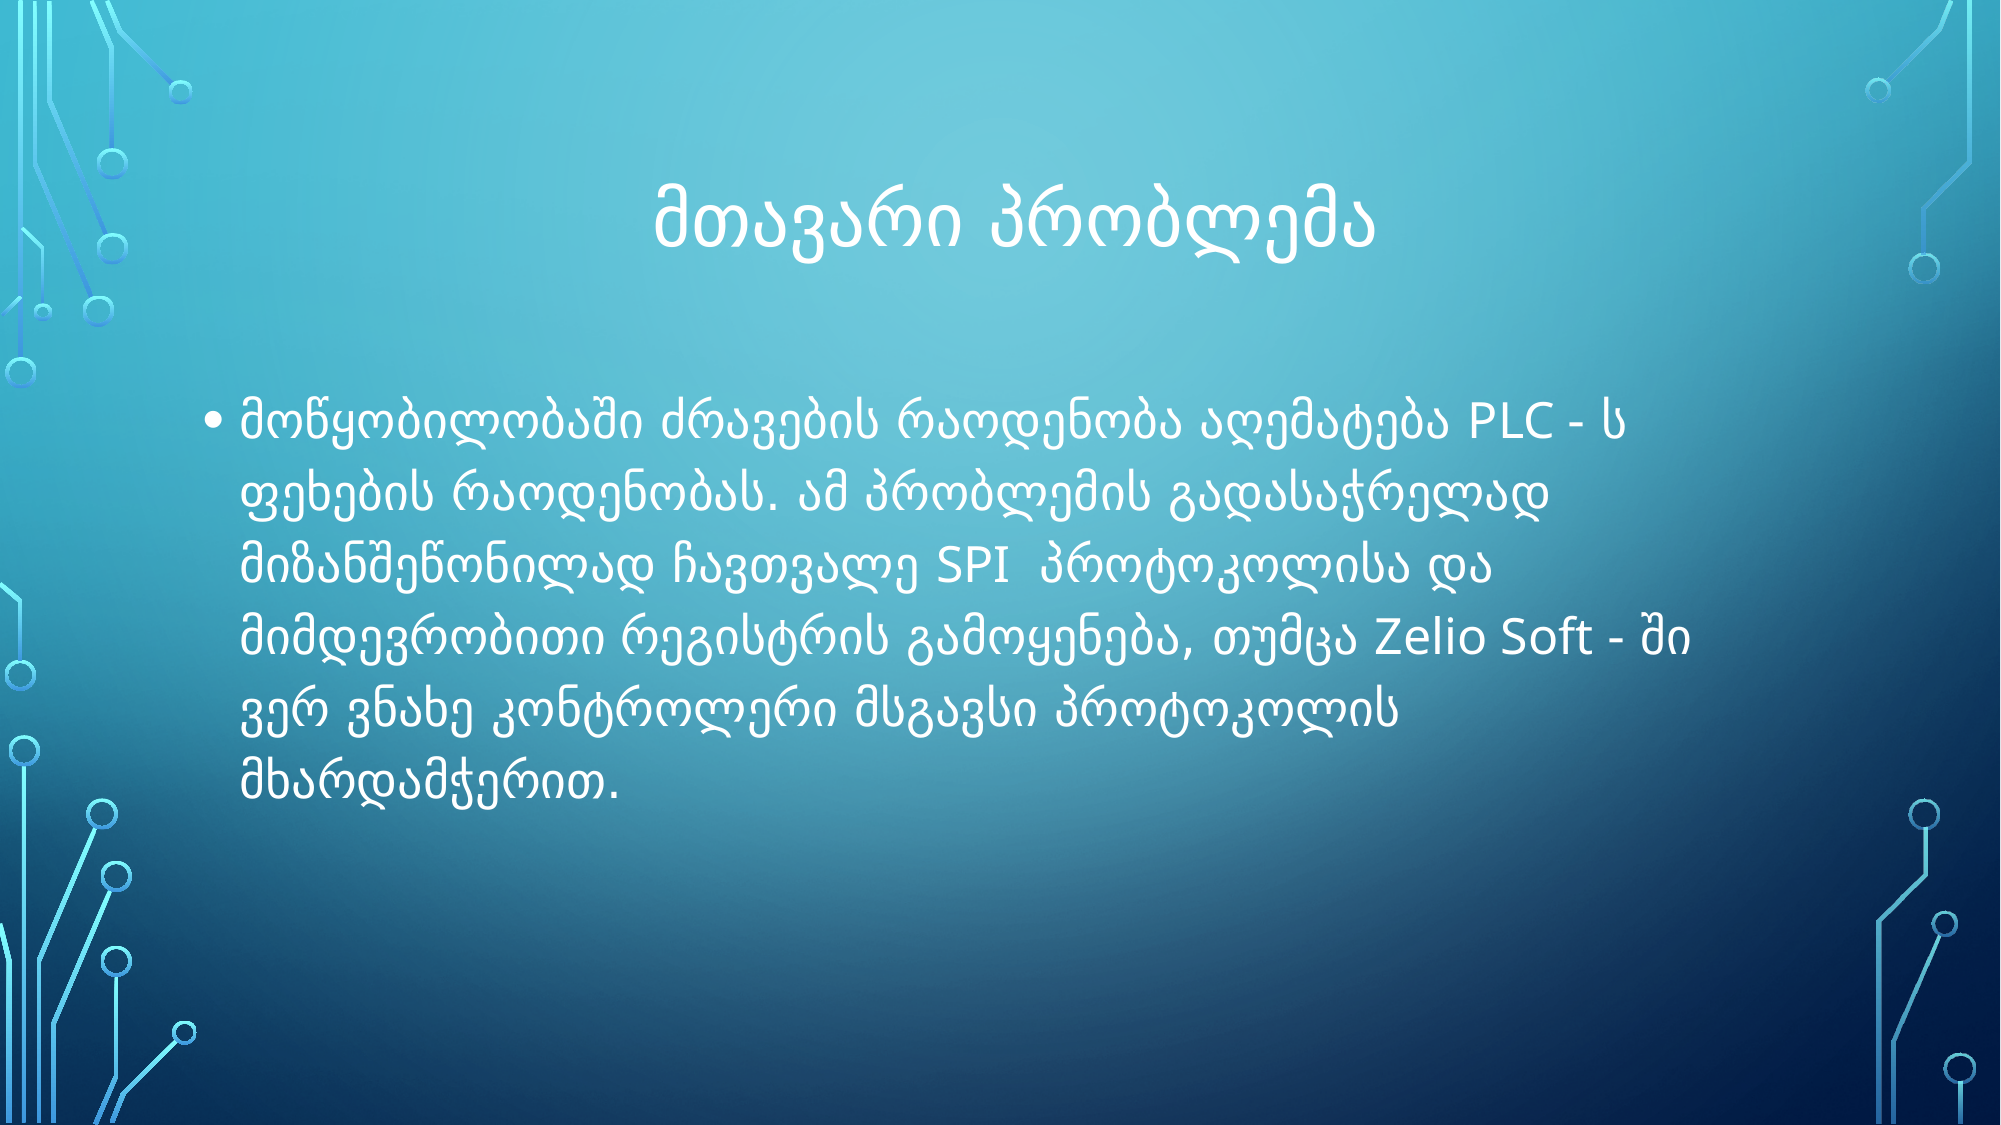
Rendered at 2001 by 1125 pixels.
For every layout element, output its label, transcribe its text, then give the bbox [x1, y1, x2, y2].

list მოწყობილობაში ძრავების რაოდენობა აღემატება PLC - ს ფეხების რაოდენობას. ამ პრობლემის გადასაჭრელად მიზანშეწონილად ჩავთვალე SPI პროტოკოლისა და მიმდევრობითი რეგისტრის გამოყენება, თუმცა Zelio Soft - ში ვერ ვნახე კონტროლერი მსგავსი პროტოკოლის მხარდამჭერით. [187, 369, 1813, 950]
title მთავარი პრობლემა [187, 101, 1813, 344]
